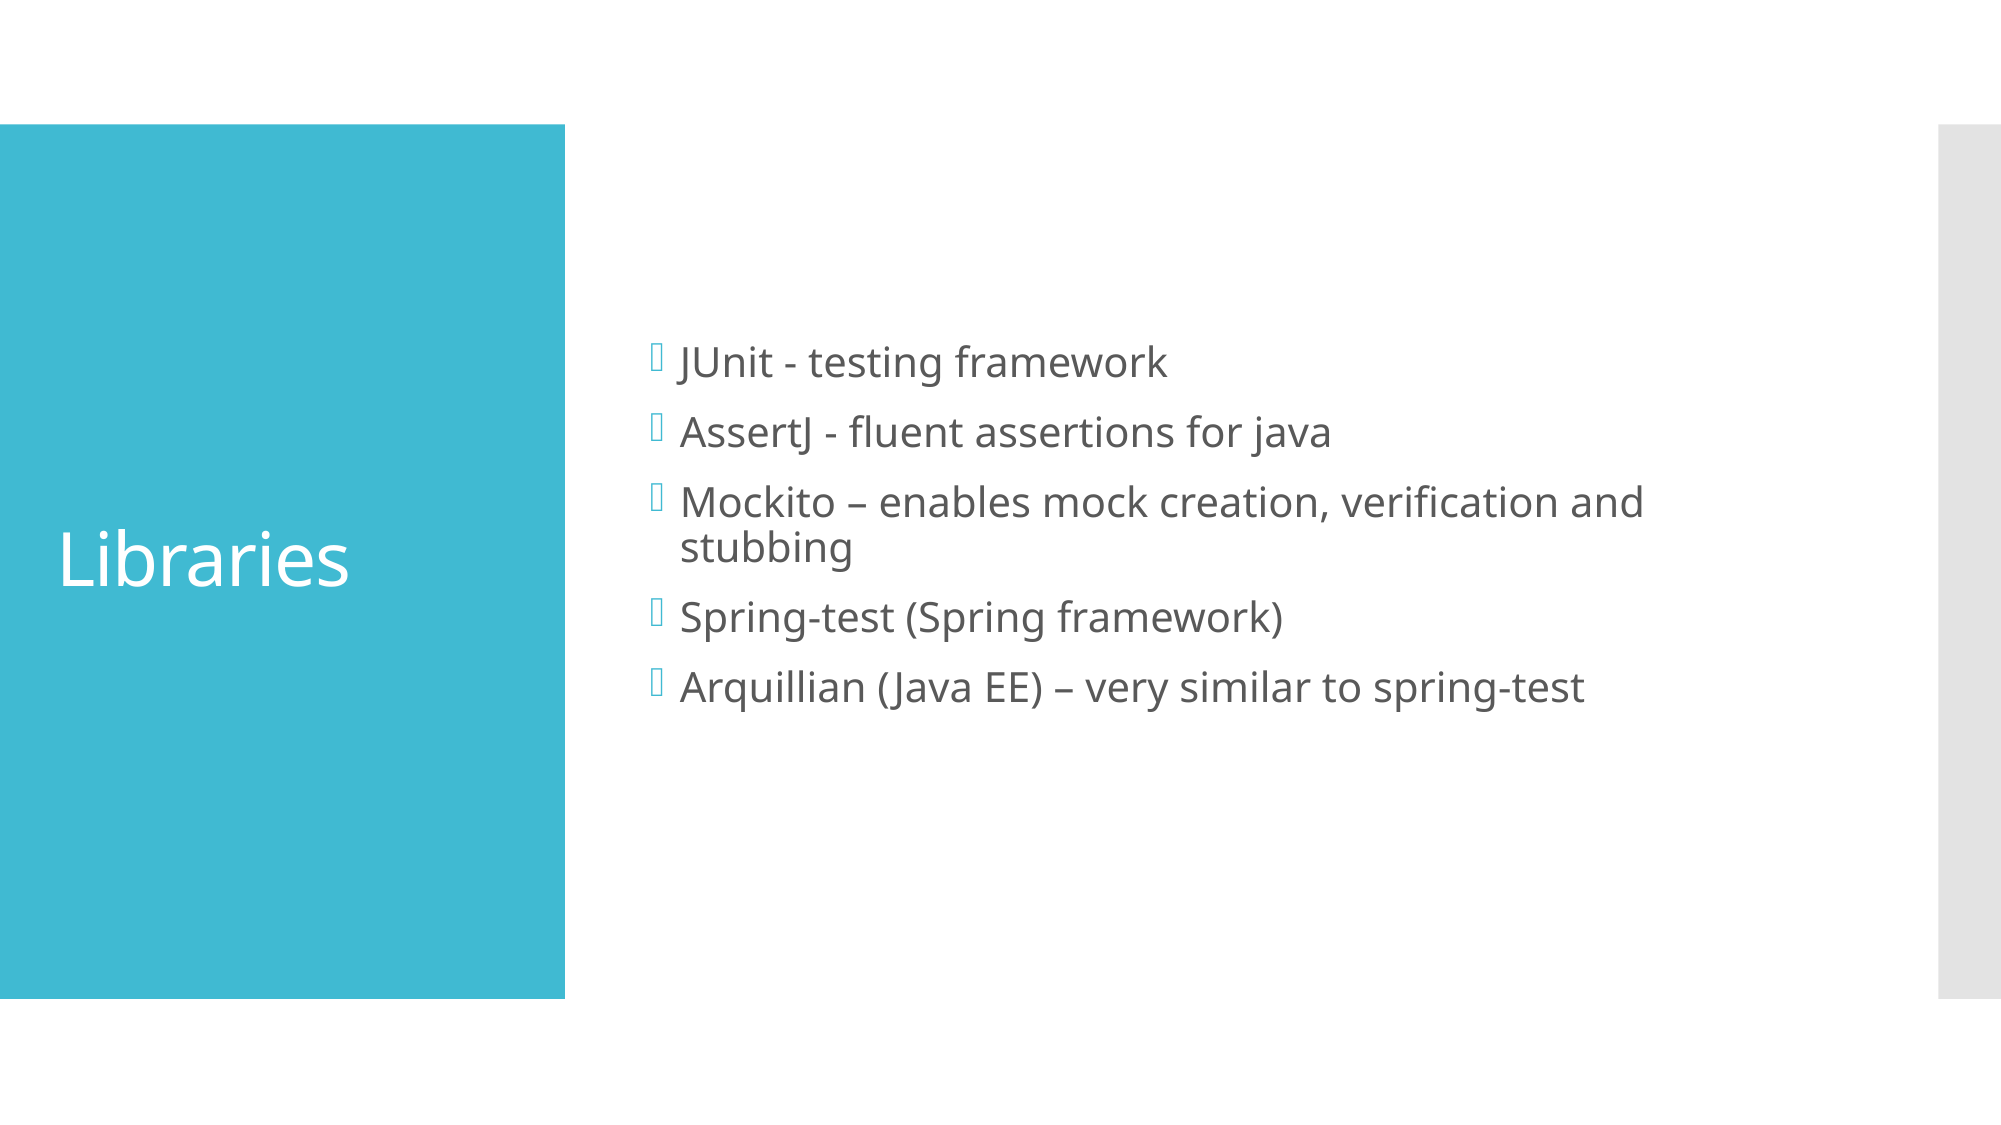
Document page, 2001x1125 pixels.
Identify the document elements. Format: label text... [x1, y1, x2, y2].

list JUnit - testing framework AssertJ - fluent assertions for java Mockito – enables mock creation, verification and stubbing Spring-test (Spring framework) Arquillian (Java EE) – very similar to spring-test [634, 141, 1835, 982]
title Libraries [41, 184, 525, 940]
